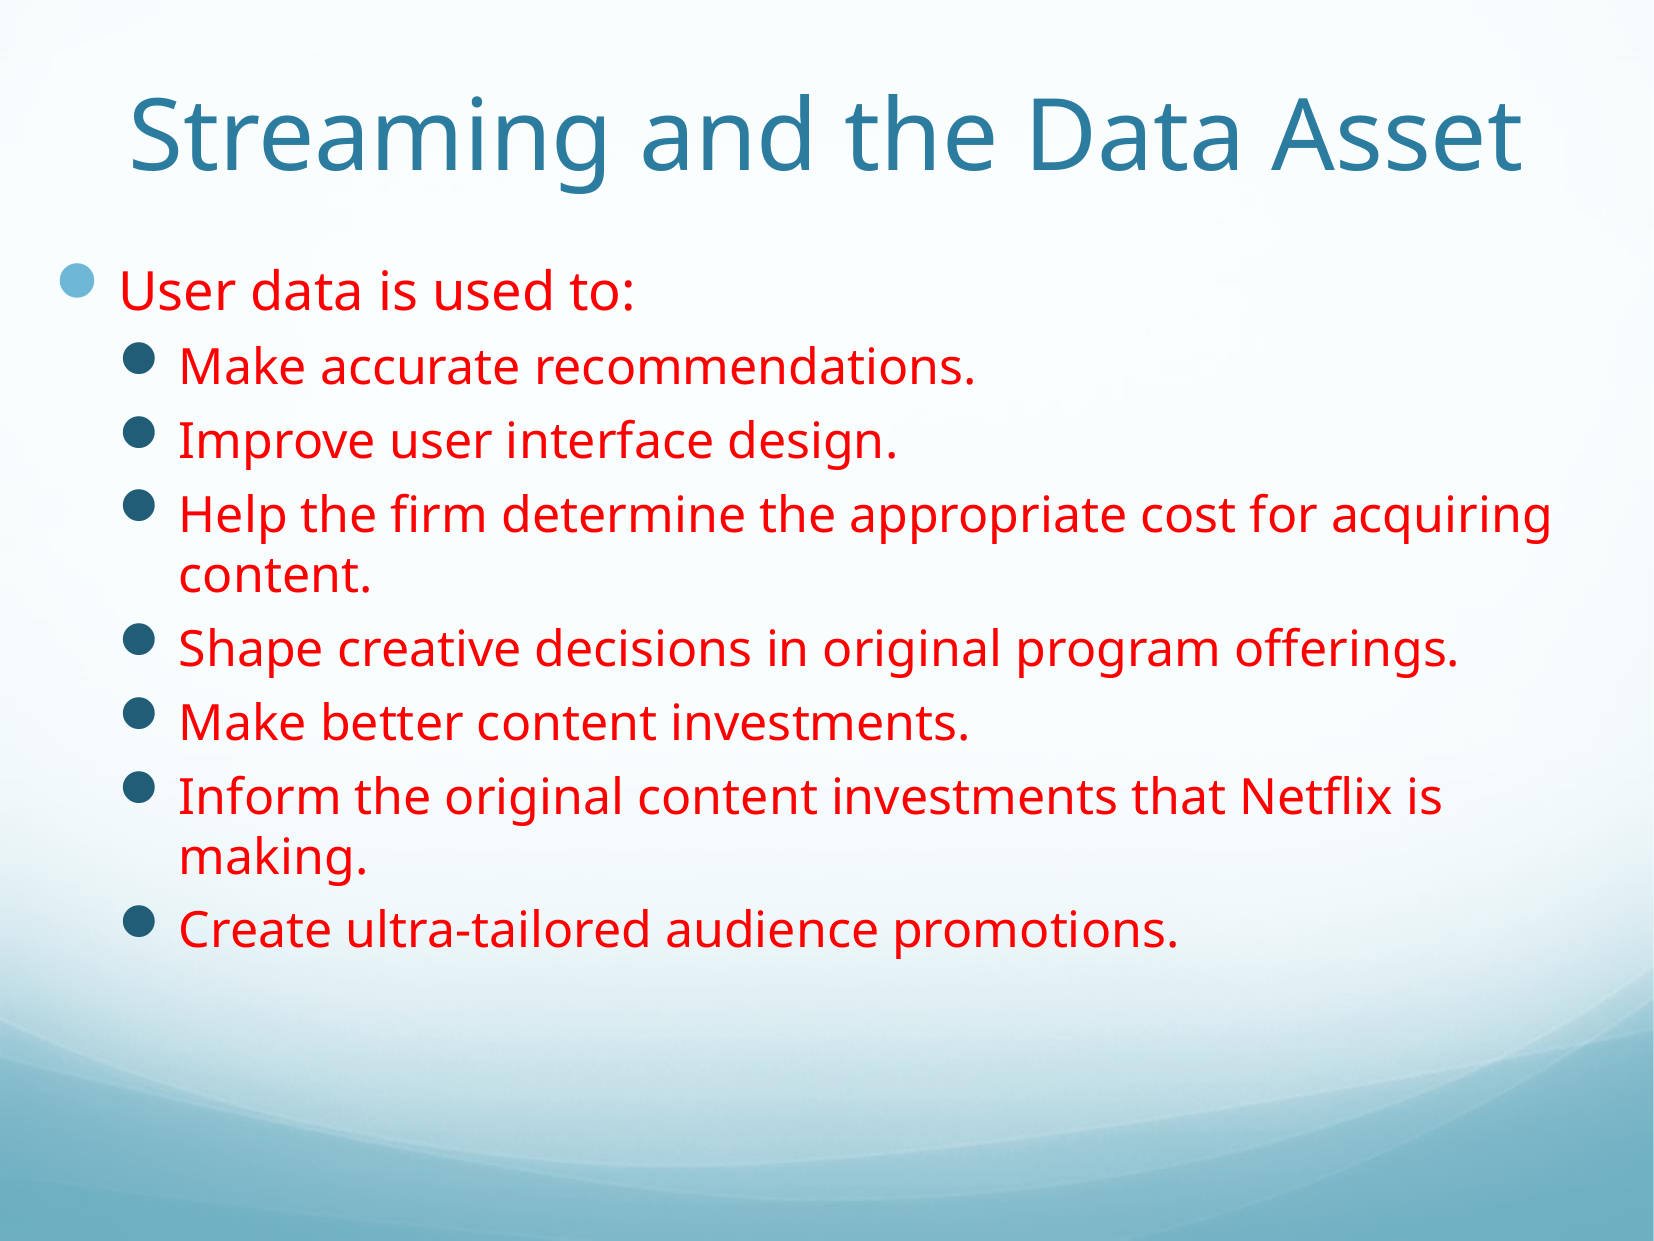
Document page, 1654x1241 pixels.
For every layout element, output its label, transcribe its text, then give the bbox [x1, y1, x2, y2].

title Streaming and the Data Asset [99, 0, 1554, 200]
list User data is used to: Make accurate recommendations. Improve user interface design. Help the firm determine the appropriate cost for acquiring content. Shape creative decisions in original program offerings. Make better content investments. Inform the original content investments that Netflix is making. Create ultra-tailored audience promotions. [38, 248, 1610, 1117]
picture [0, 0, 1654, 1241]
